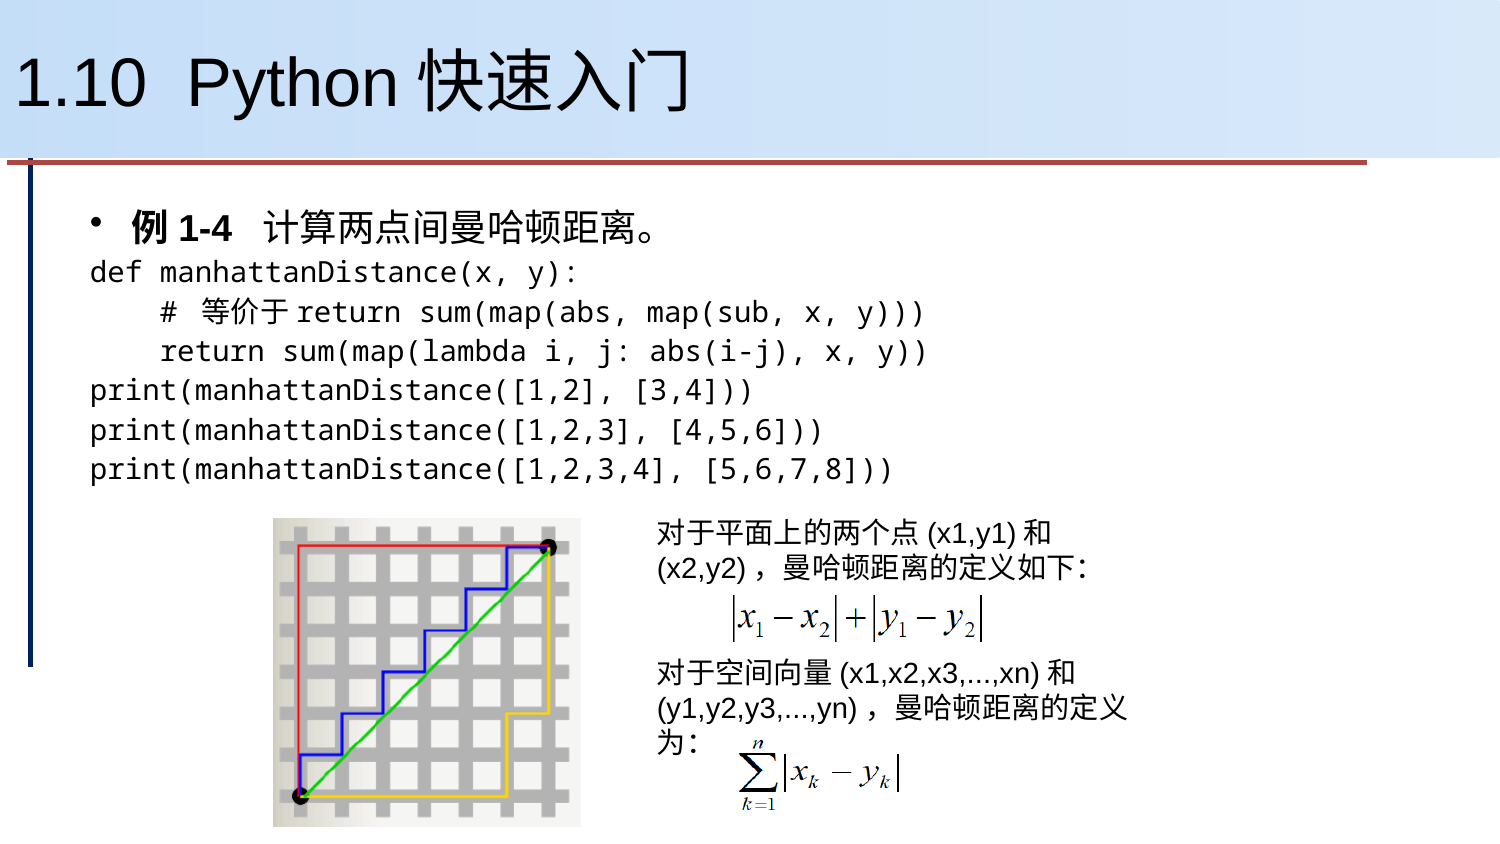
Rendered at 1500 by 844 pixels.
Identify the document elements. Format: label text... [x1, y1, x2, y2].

picture [727, 734, 905, 813]
list 例1-4 计算两点间曼哈顿距离。 def manhattanDistance(x, y): # 等价于return sum(map(abs, map(sub, x, y))) return sum(map(lambda i, j: abs(i-j), x, y)) print(manhattanDistance([1,2], [3,4])) print(manhattanDistance([1,2,3], [4,5,6])) print(manhattanDistance([1,2,3,4], [5,6,7,8])) [74, 196, 1464, 755]
title 1.10 Python快速入门 [0, 0, 1500, 159]
text_box 对于平面上的两个点(x1,y1)和(x2,y2)，曼哈顿距离的定义如下： 对于空间向量(x1,x2,x3,...,xn)和(y1,y2,y3,...,yn)，曼哈顿距离的定义为： [642, 507, 1167, 767]
picture [727, 589, 987, 647]
picture [273, 518, 581, 827]
